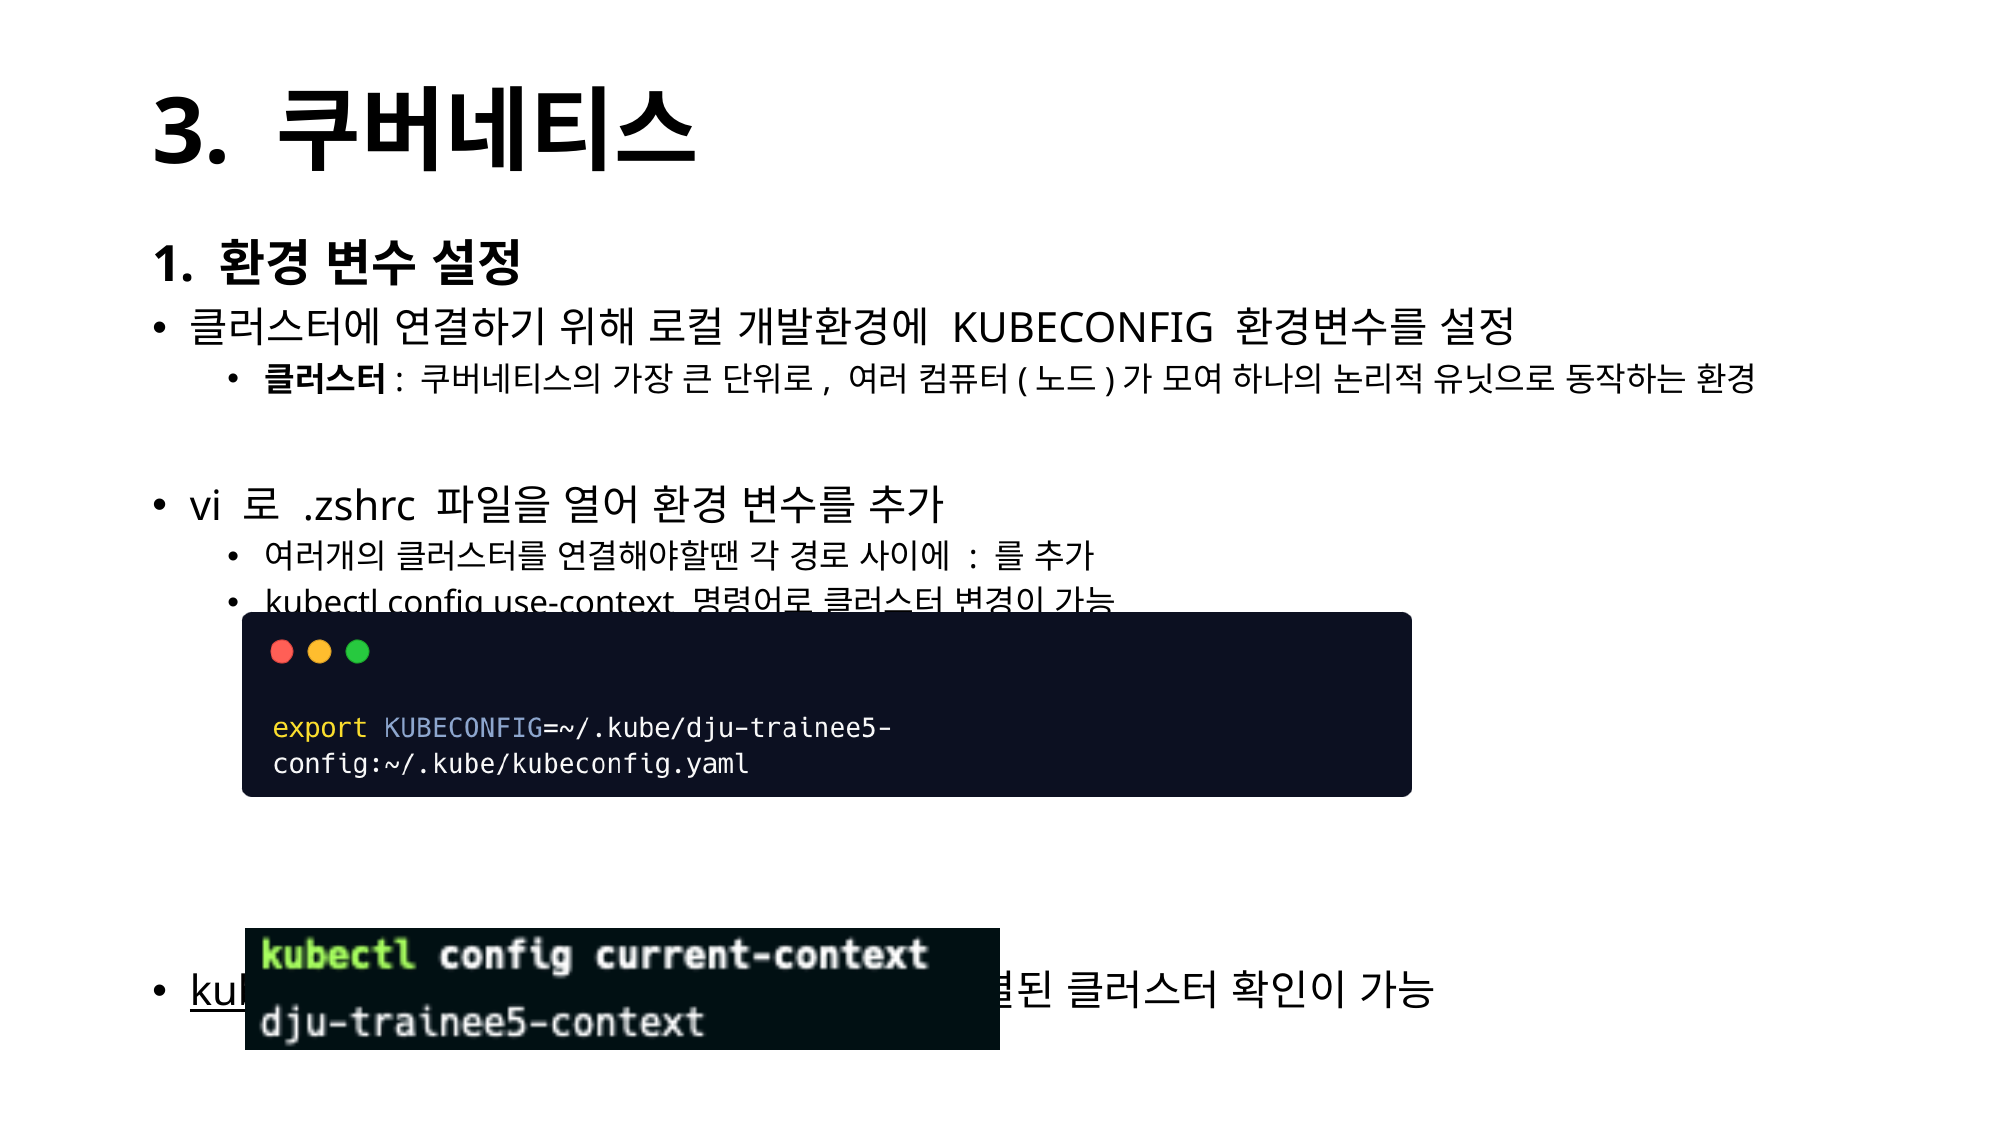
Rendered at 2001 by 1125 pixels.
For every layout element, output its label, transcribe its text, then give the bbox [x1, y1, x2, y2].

text_box 1. 환경 변수 설정 [137, 223, 683, 299]
list 클러스터에 연결하기 위해 로컬 개발환경에 KUBECONFIG 환경변수를 설정 클러스터: 쿠버네티스의 가장 큰 단위로, 여러 컴퓨터(노드)가 모여 하나의 논리적 유닛으로 동작하는 환경 vi 로 .zshrc 파일을 열어 환경 변수를 추가 여러개의 클러스터를 연결해야할땐 각 경로 사이에 : 를 추가 kubectl config use-context 명령어로 클러스터 변경이 가능 kubectl config current-context 로 현재 연결된 클러스터 확인이 가능 [137, 299, 1863, 1108]
picture [188, 597, 1465, 810]
title 3. 쿠버네티스 [137, 59, 1737, 209]
picture [244, 928, 1001, 1051]
